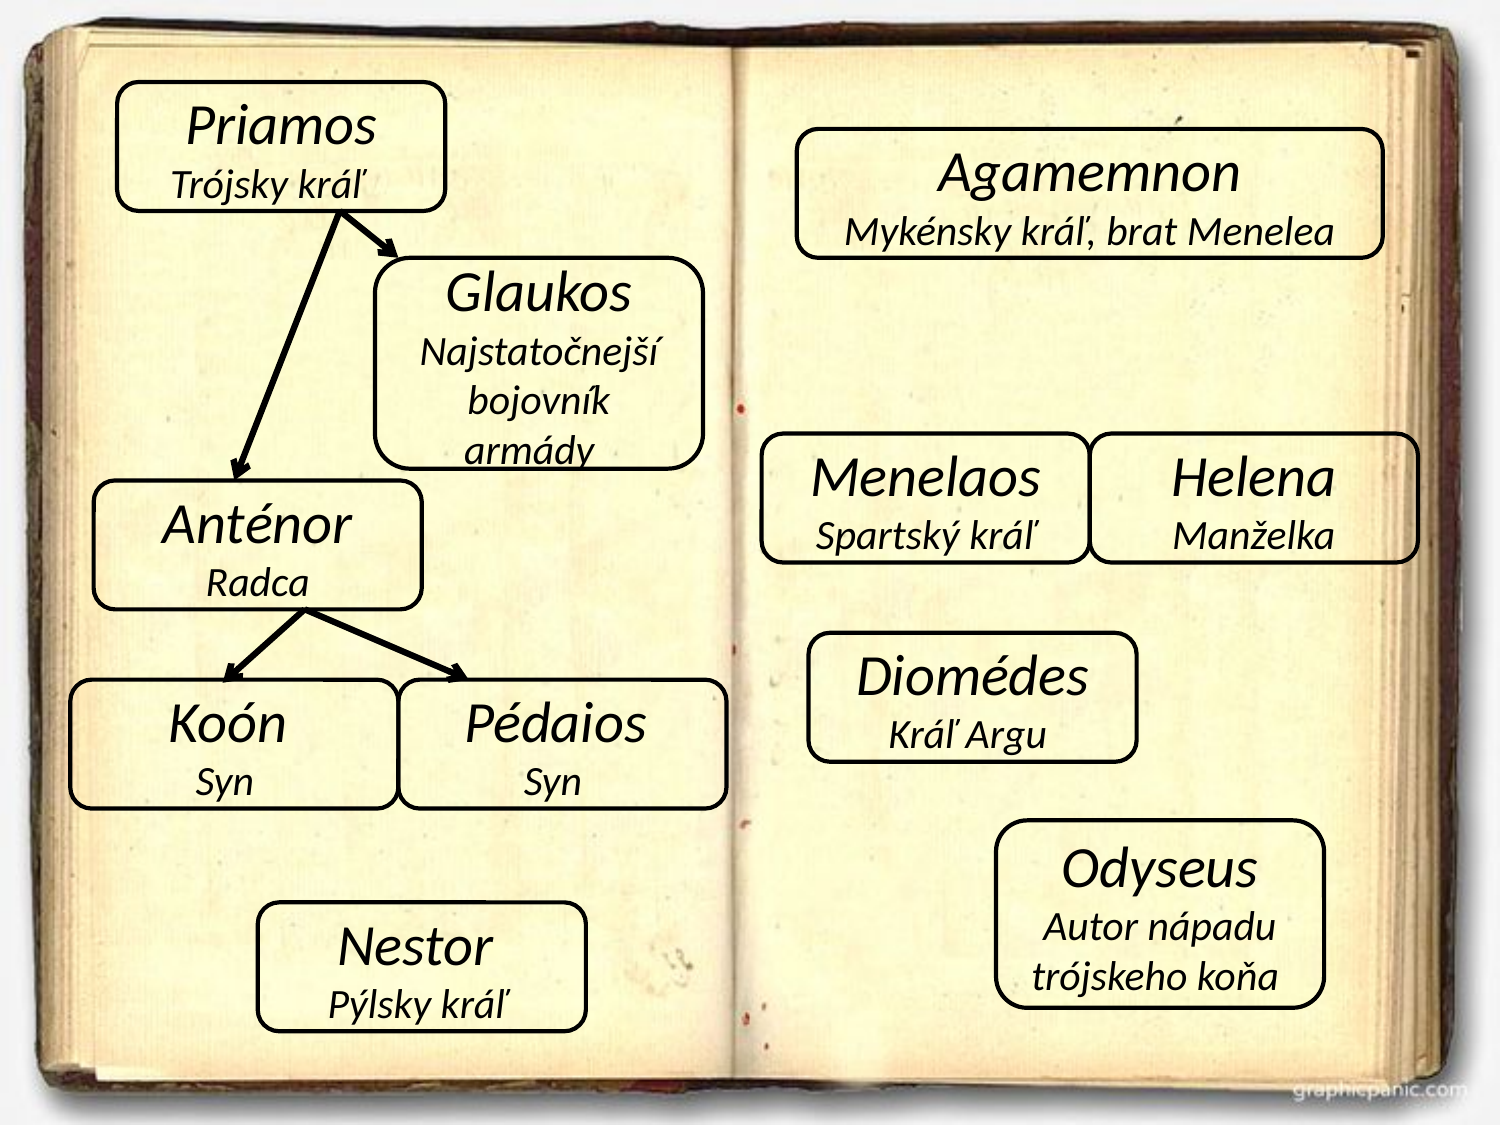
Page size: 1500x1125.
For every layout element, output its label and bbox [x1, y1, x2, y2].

text_box [339, 210, 399, 258]
picture [0, 0, 1500, 1125]
text_box [222, 609, 305, 684]
text_box [152, 292, 423, 399]
text_box [306, 609, 469, 680]
